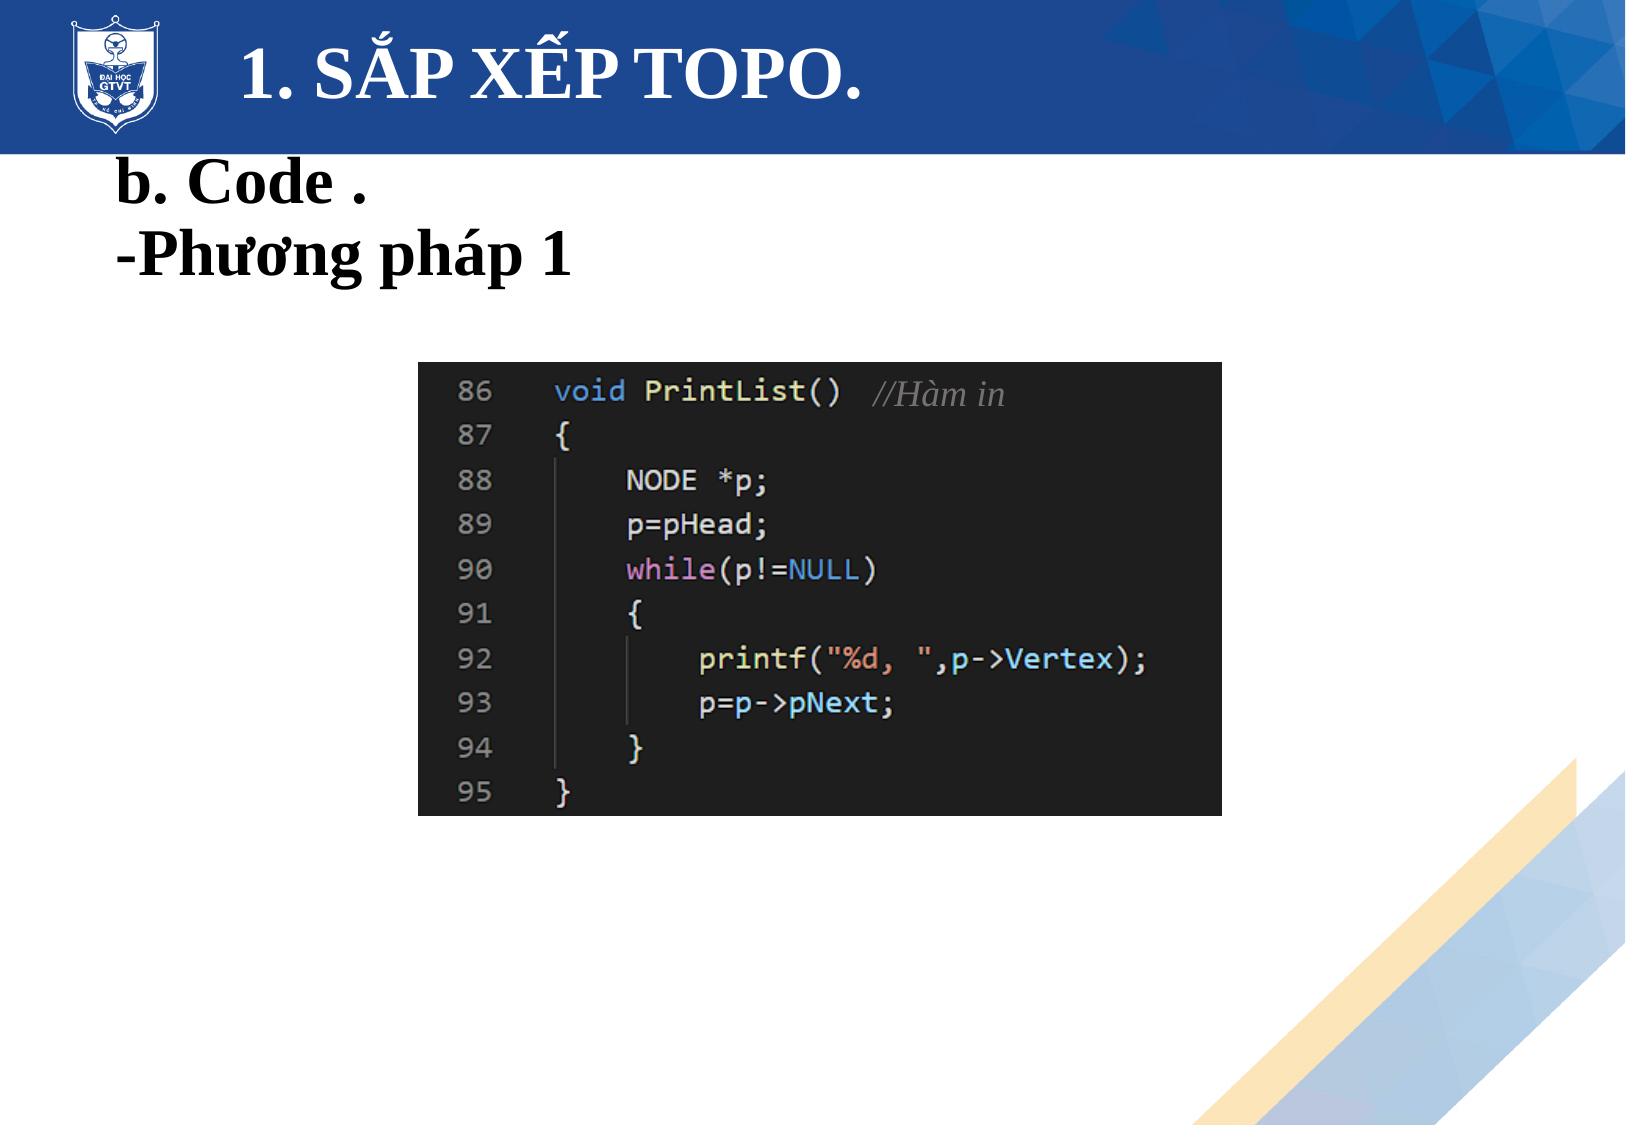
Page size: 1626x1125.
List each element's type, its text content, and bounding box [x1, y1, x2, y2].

text_box 1. SẮP XẾP TOPO. [223, 0, 1625, 183]
text_box b. Code . -Phương pháp 1 [100, 109, 1503, 327]
picture [0, 0, 1626, 1125]
